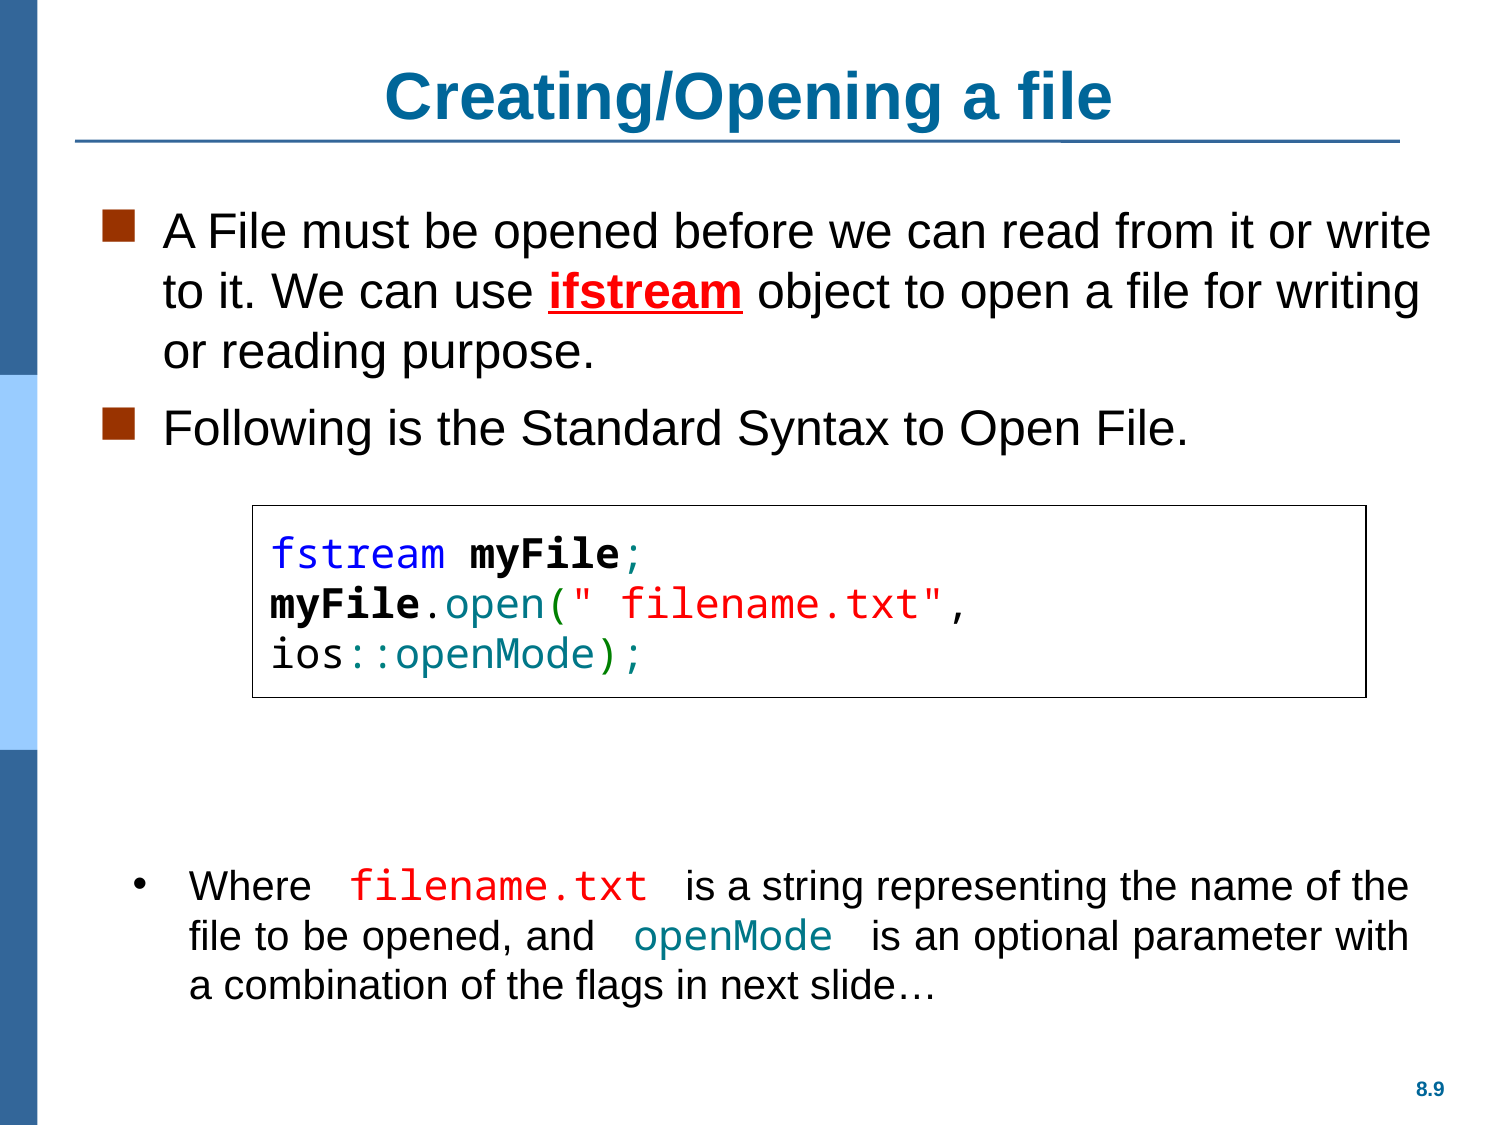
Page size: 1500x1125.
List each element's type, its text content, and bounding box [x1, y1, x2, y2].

list A File must be opened before we can read from it or write to it. We can use ifstream object to open a file for writing or reading purpose. Following is the Standard Syntax to Open File. [91, 190, 1462, 506]
title Creating/Opening a file [75, 45, 1425, 141]
text_box fstream myFile; myFile.open(" filename.txt", ios::openMode); [252, 505, 1367, 698]
text_box Where filename.txt is a string representing the name of the file to be opened, and openMode is an optional parameter with a combination of the flags in next slide… [117, 850, 1425, 1016]
